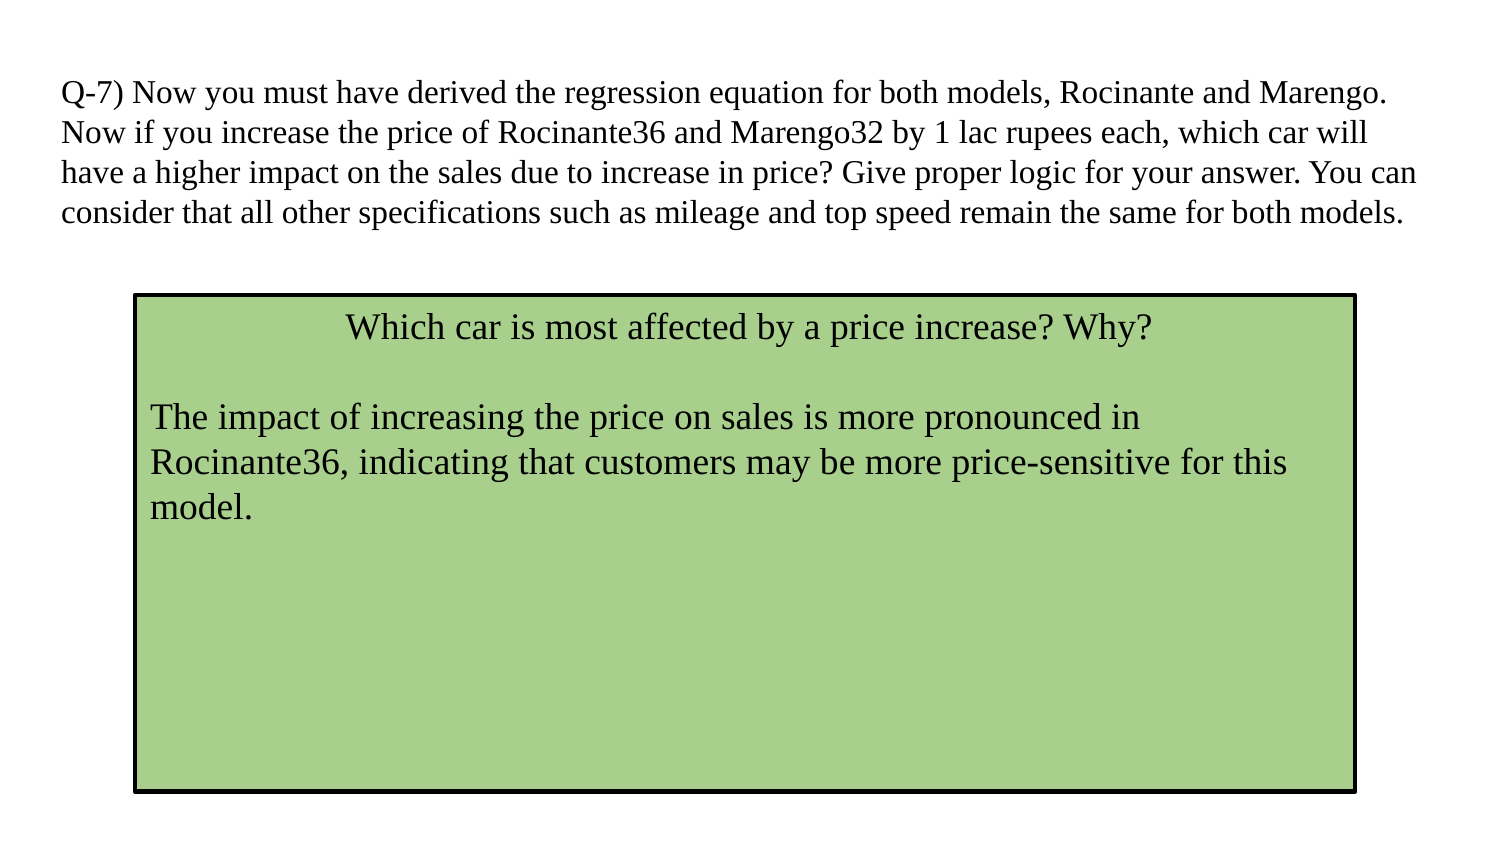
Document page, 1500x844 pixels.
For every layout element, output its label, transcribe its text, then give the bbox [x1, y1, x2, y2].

text_box Which car is most affected by a price increase? Why? The impact of increasing the price on sales is more pronounced in Rocinante36, indicating that customers may be more price-sensitive for this model. [135, 294, 1355, 792]
title Q-7) Now you must have derived the regression equation for both models, Rocinante and Marengo. Now if you increase the price of Rocinante36 and Marengo32 by 1 lac rupees each, which car will have a higher impact on the sales due to increase in price? Give proper logic for your answer. You can consider that all other specifications such as mileage and top speed remain the same for both models. [46, 55, 1444, 209]
